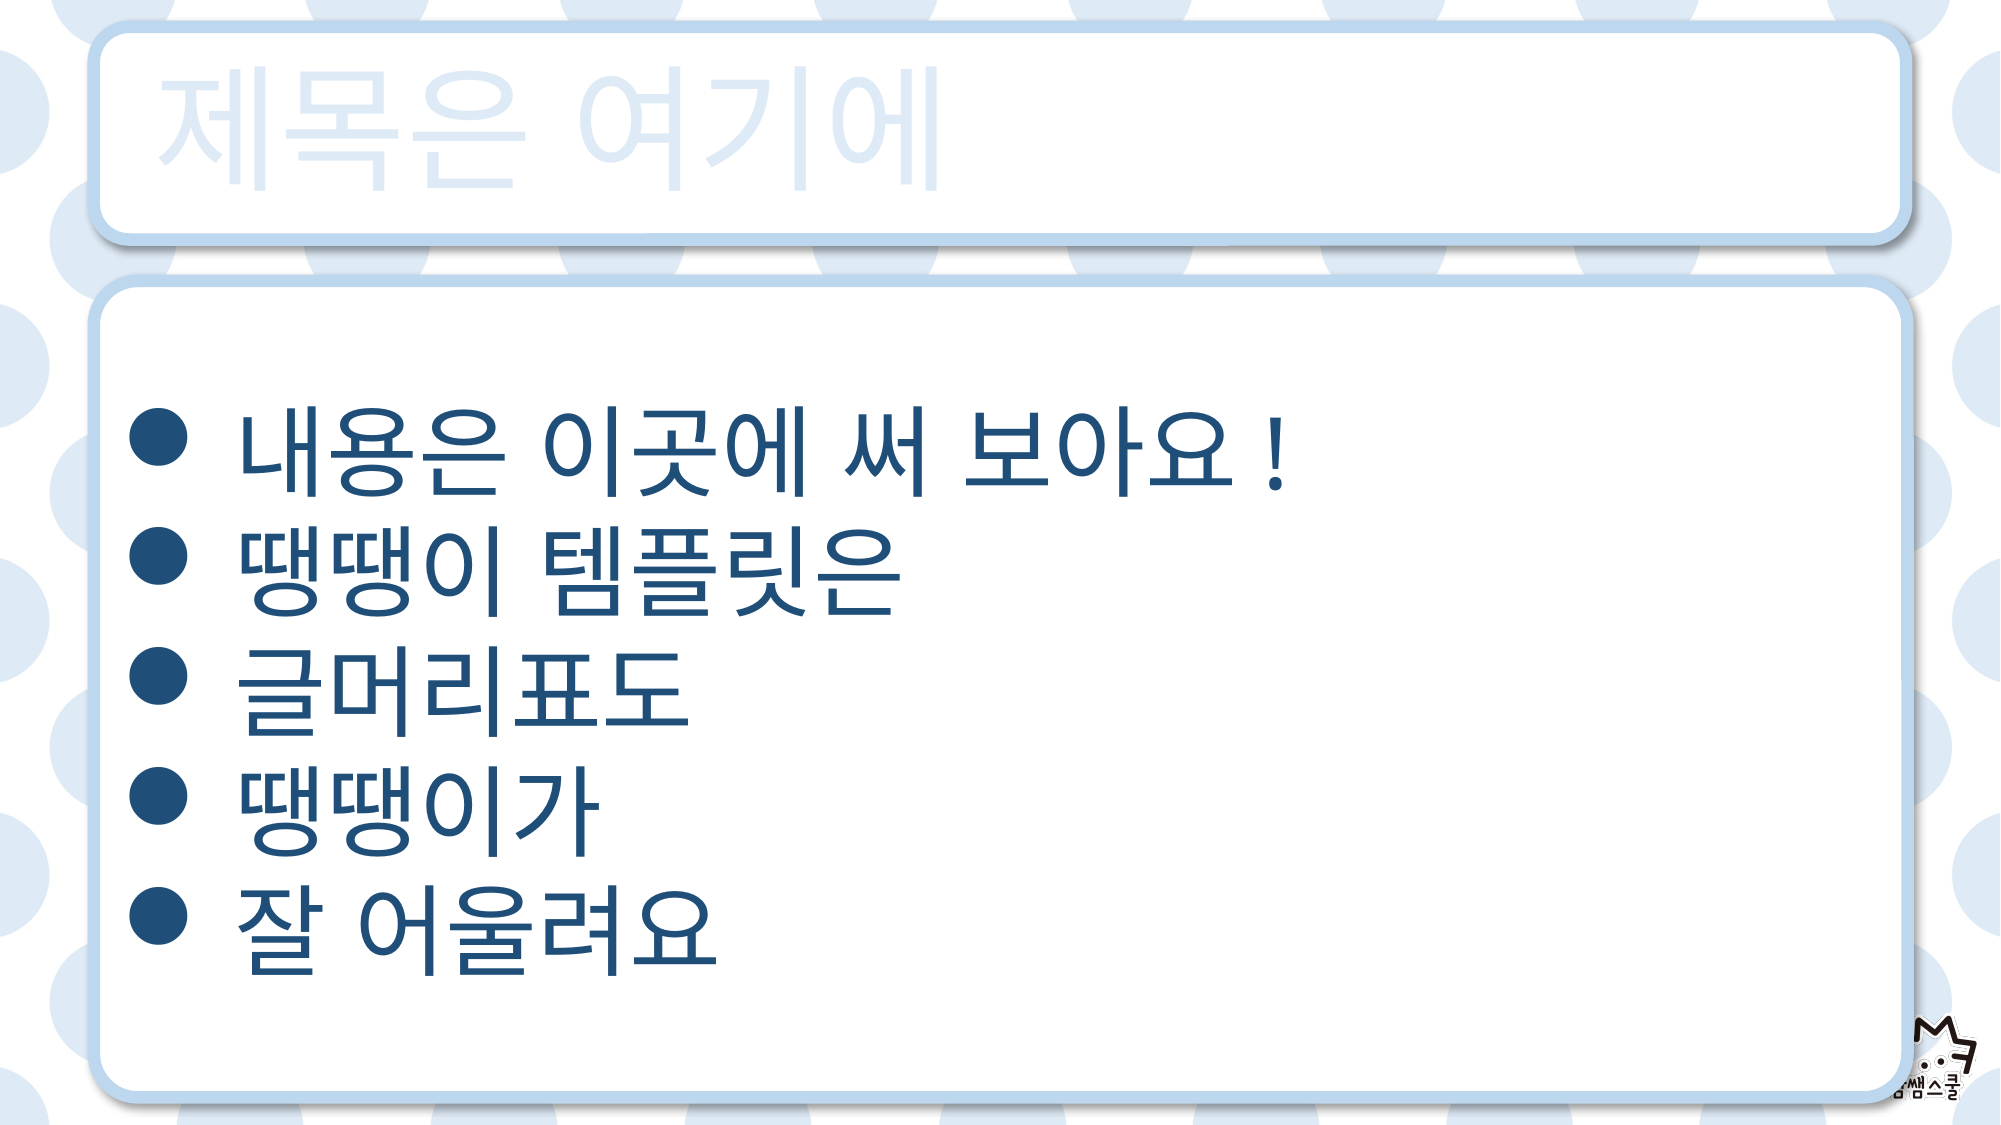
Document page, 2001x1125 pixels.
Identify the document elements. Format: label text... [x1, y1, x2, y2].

text_box 내용은 이곳에 써 보아요! 땡땡이 템플릿은 글머리표도 땡땡이가 잘 어울려요 [92, 279, 1909, 1099]
text_box [92, 25, 1881, 241]
text_box 제목은 여기에 [138, 27, 1932, 245]
picture [0, 0, 2001, 1125]
